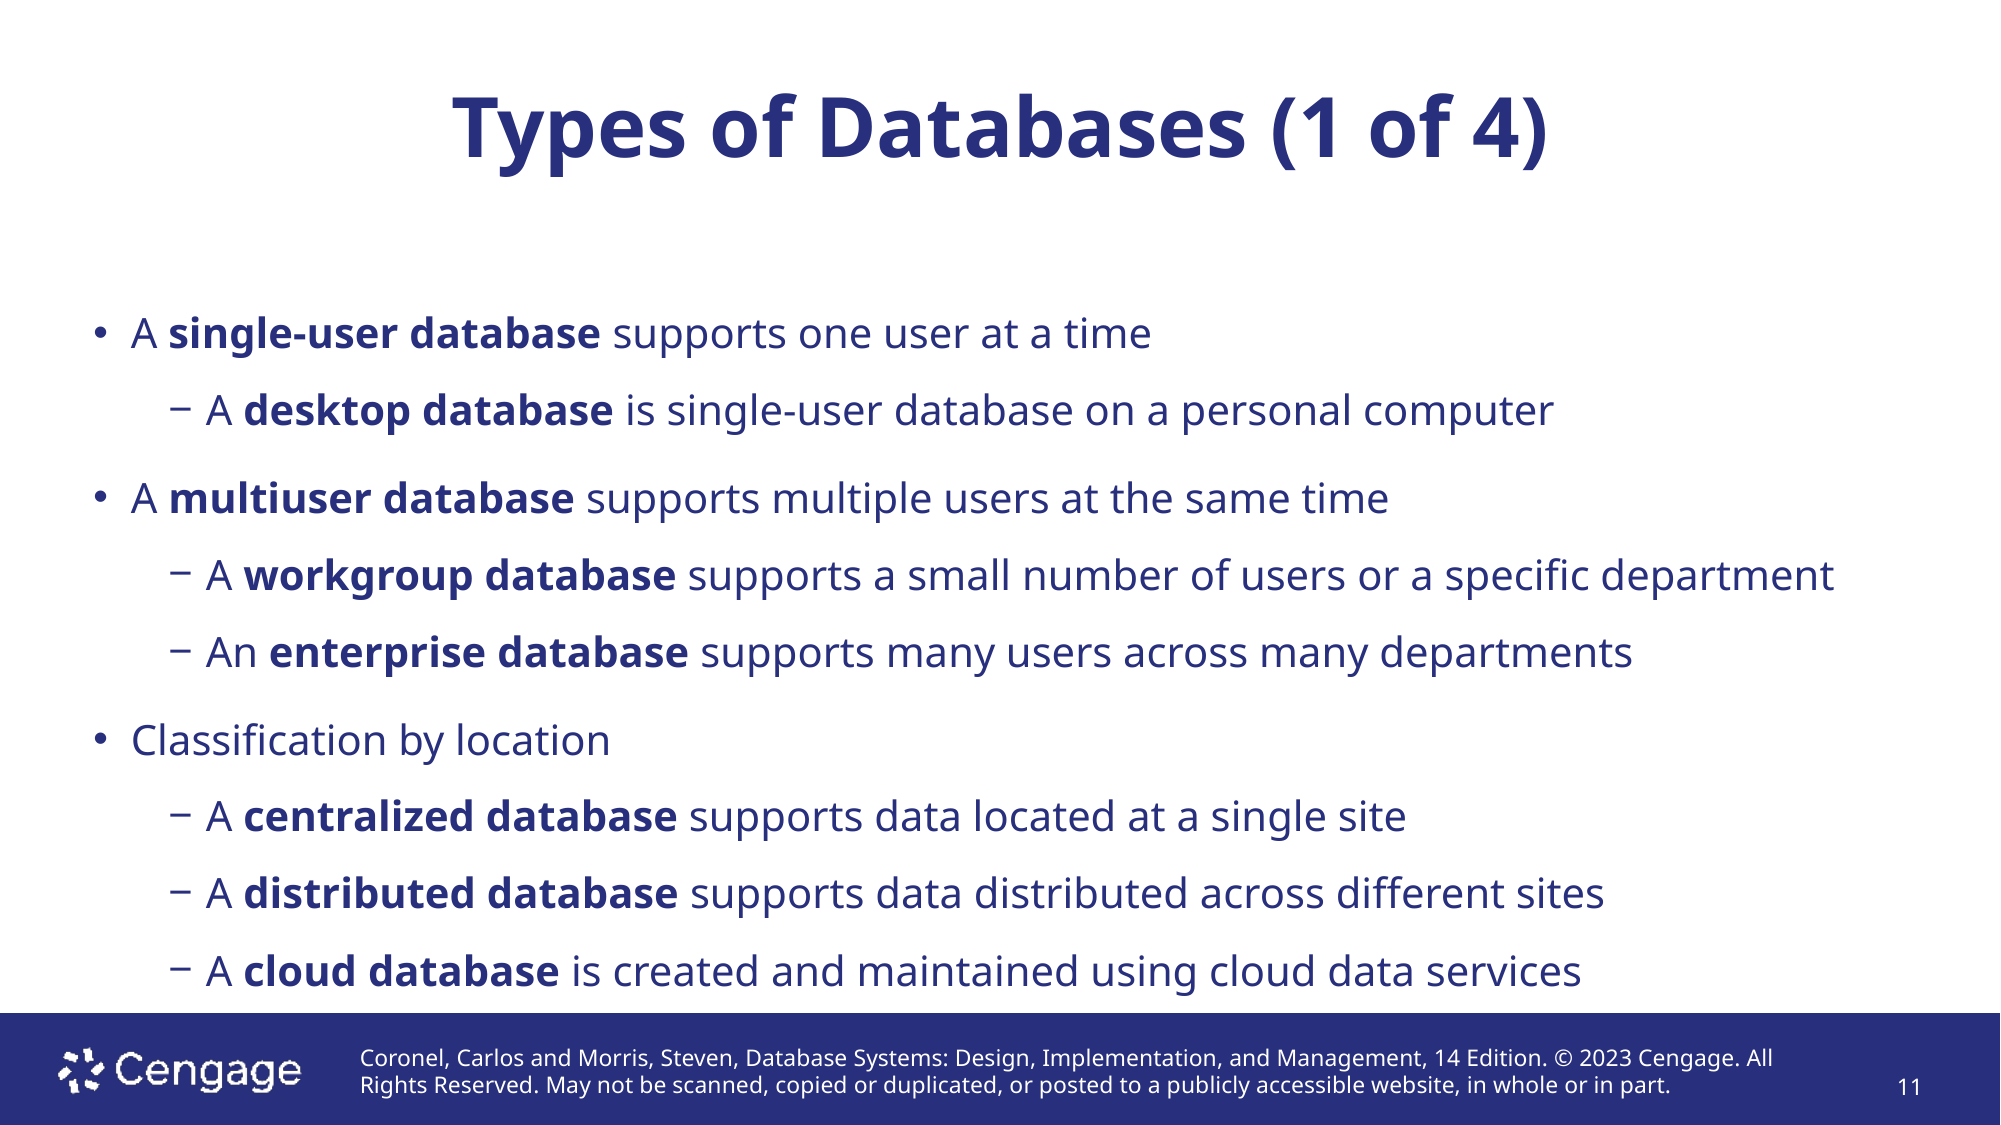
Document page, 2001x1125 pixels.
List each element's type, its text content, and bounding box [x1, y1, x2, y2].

picture [30, 1020, 329, 1122]
list A single-user database supports one user at a time A desktop database is single-user database on a personal computer A multiuser database supports multiple users at the same time A workgroup database supports a small number of users or a specific department An enterprise database supports many users across many departments Classification by location A centralized database supports data located at a single site A distributed database supports data distributed across different sites A cloud database is created and maintained using cloud data services [78, 299, 1923, 1014]
title Types of Databases (1 of 4) [78, 77, 1923, 278]
